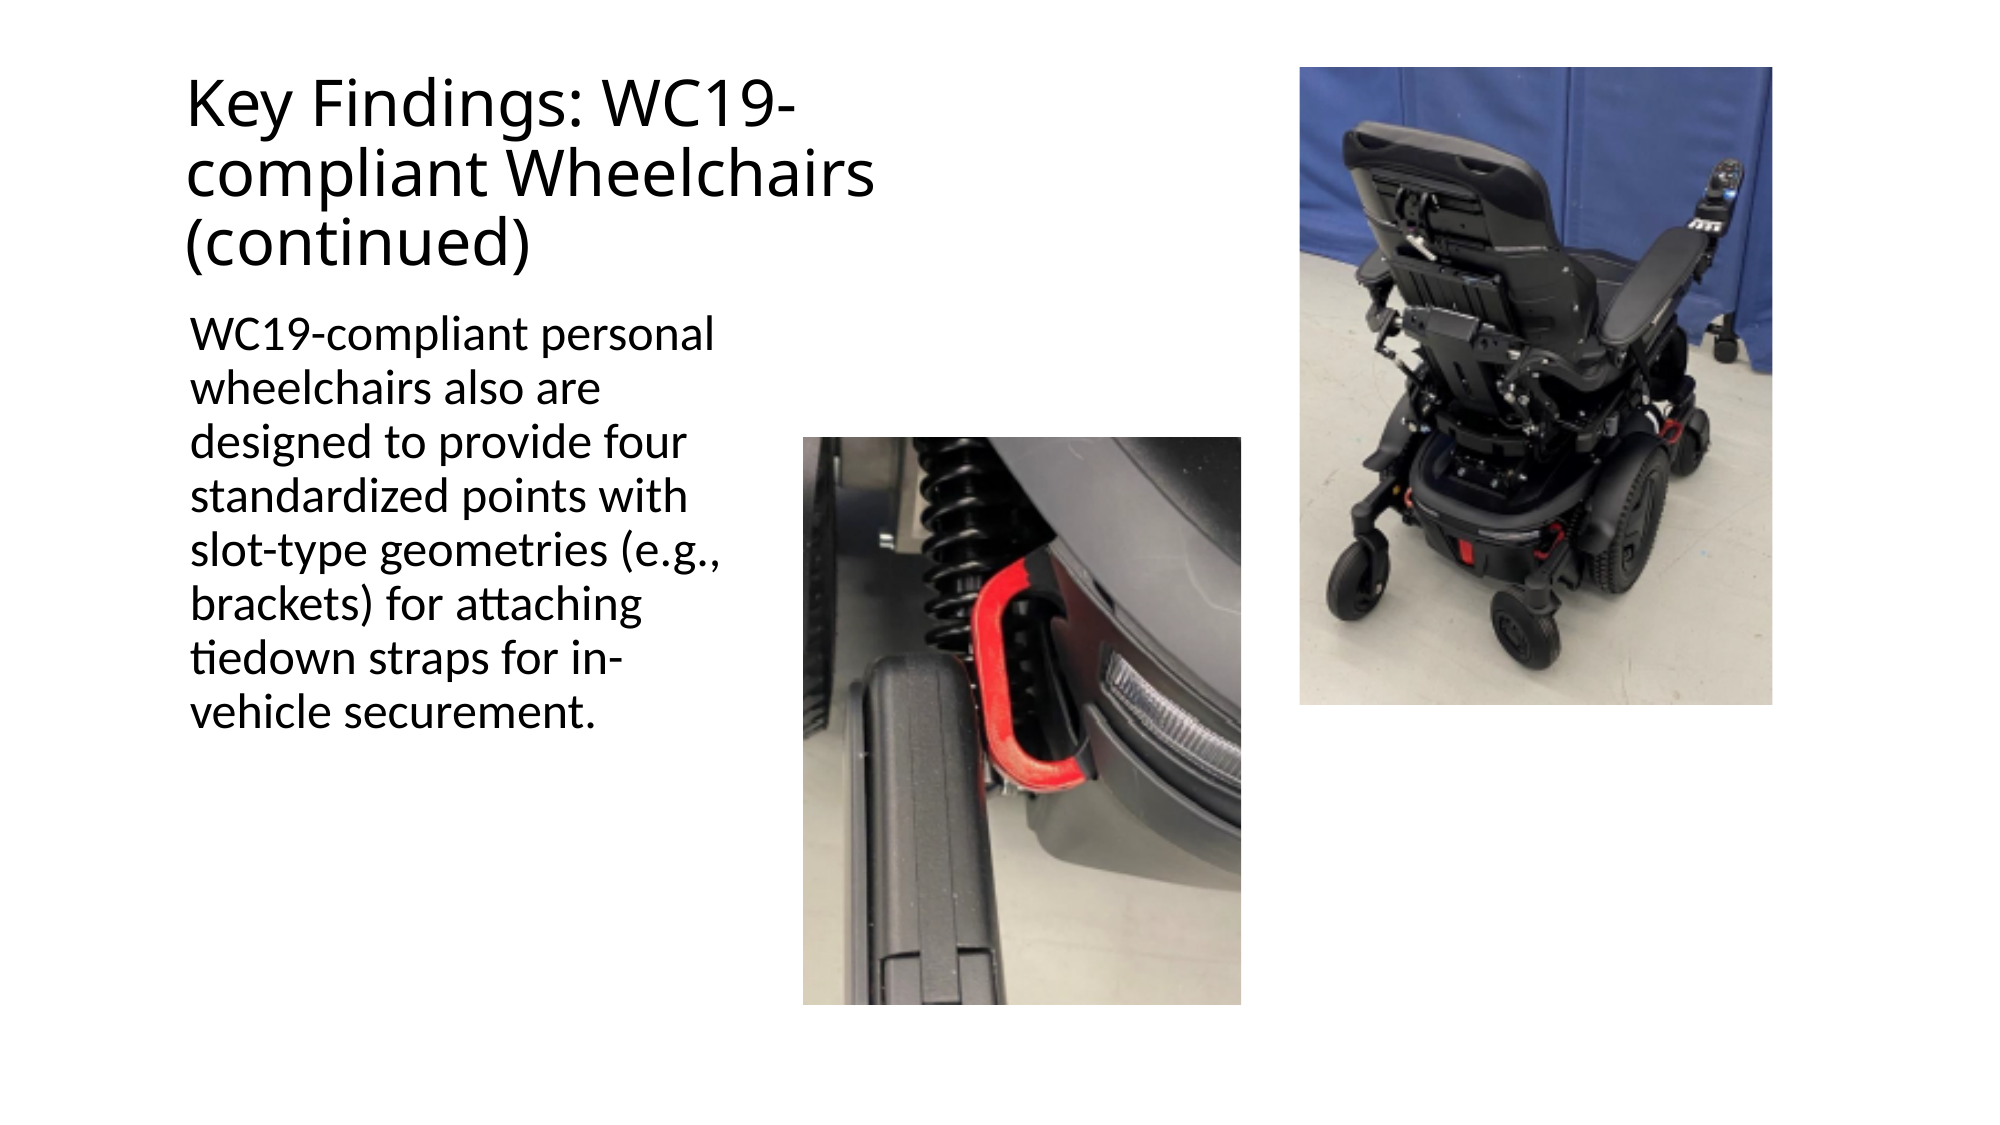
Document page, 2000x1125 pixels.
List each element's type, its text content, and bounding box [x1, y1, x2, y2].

title Key Findings: WC19-compliant Wheelchairs (continued) [170, 62, 1000, 288]
picture [1299, 67, 1773, 705]
picture [803, 437, 1242, 1005]
list WC19-compliant personal wheelchairs also are designed to provide four standardized points with slot-type geometries (e.g., brackets) for attaching tiedown straps for in-vehicle securement. [174, 299, 763, 988]
